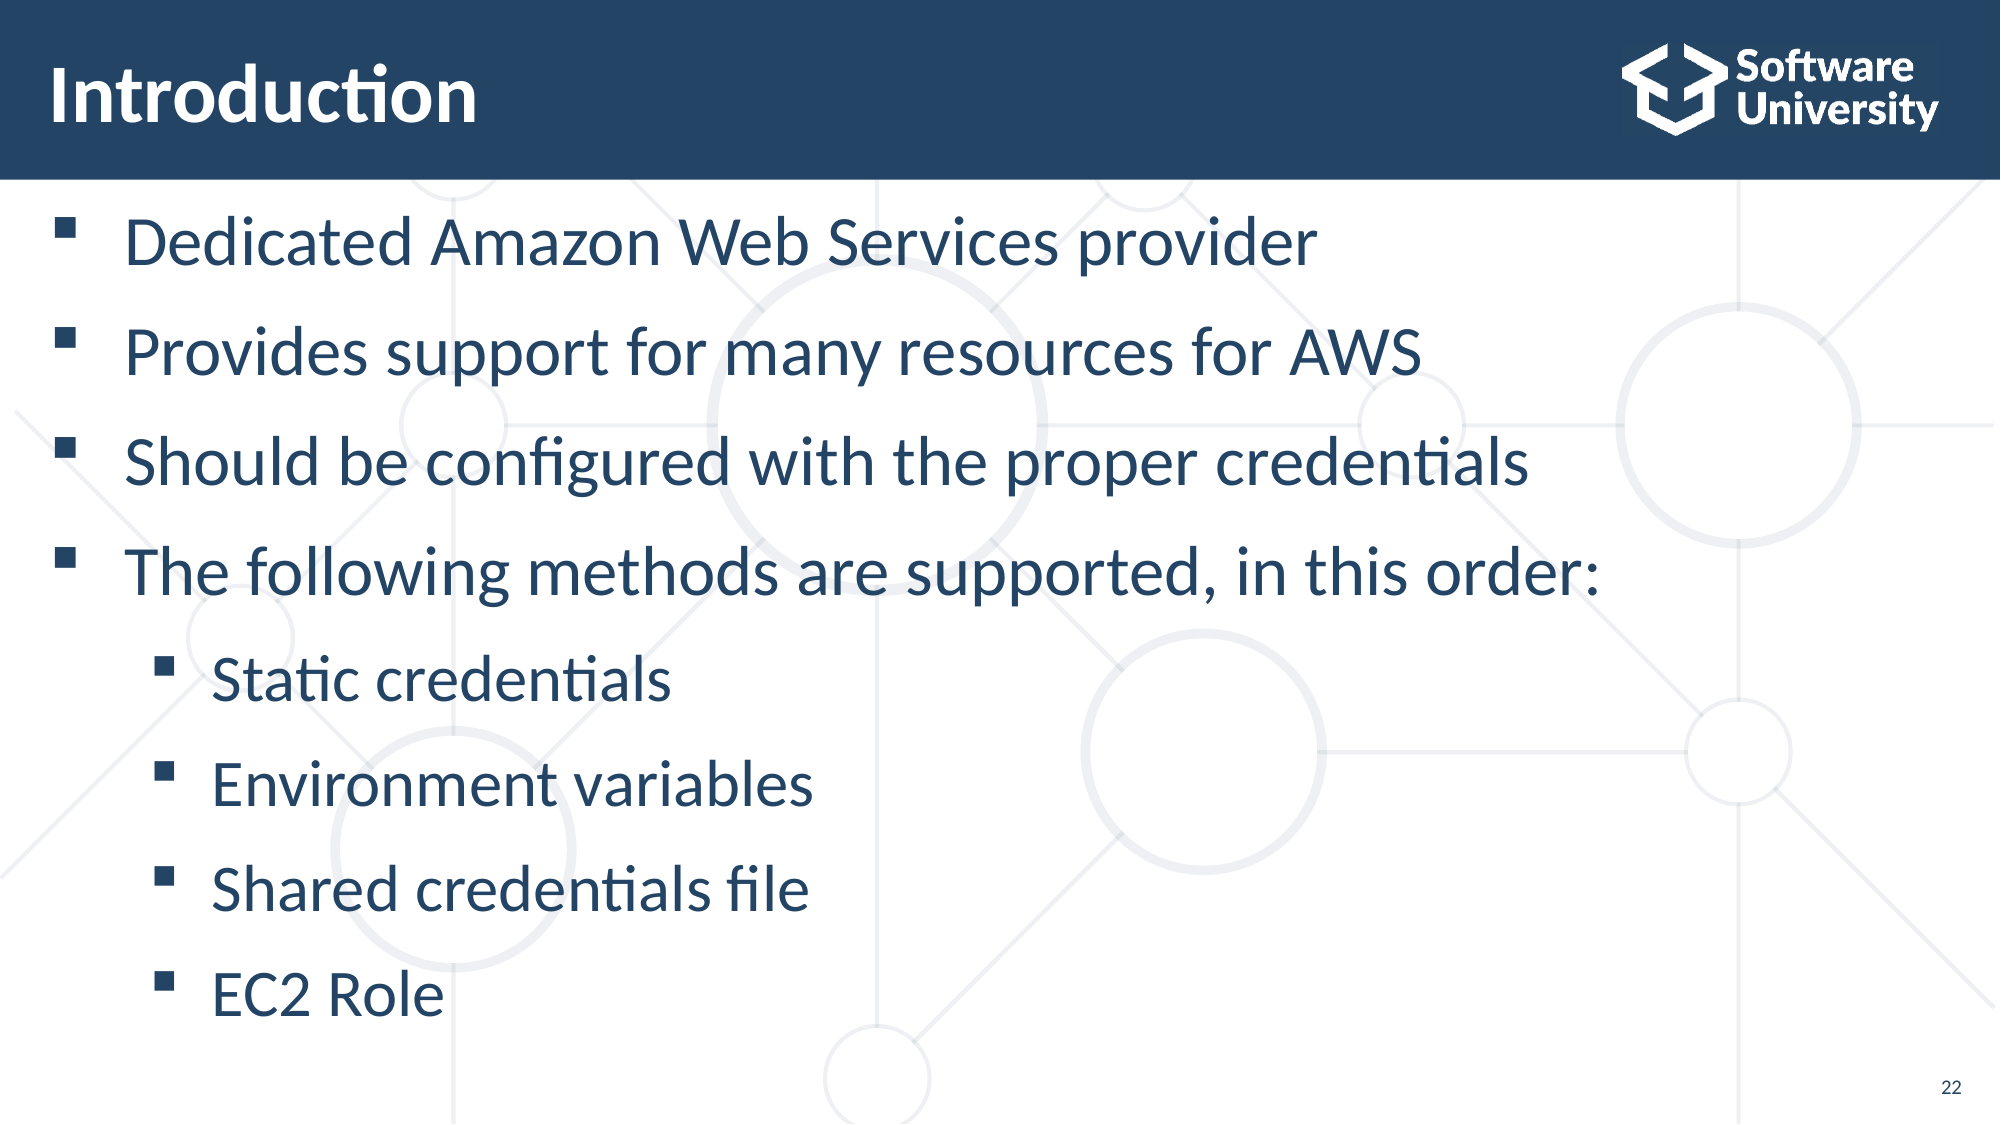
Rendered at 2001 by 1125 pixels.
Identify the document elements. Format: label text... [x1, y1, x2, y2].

title Introduction [31, 16, 1591, 162]
list Dedicated Amazon Web Services provider Provides support for many resources for AWS Should be configured with the proper credentials The following methods are supported, in this order: Static credentials Environment variables Shared credentials file EC2 Role [31, 188, 1968, 1103]
picture [1622, 43, 1939, 136]
